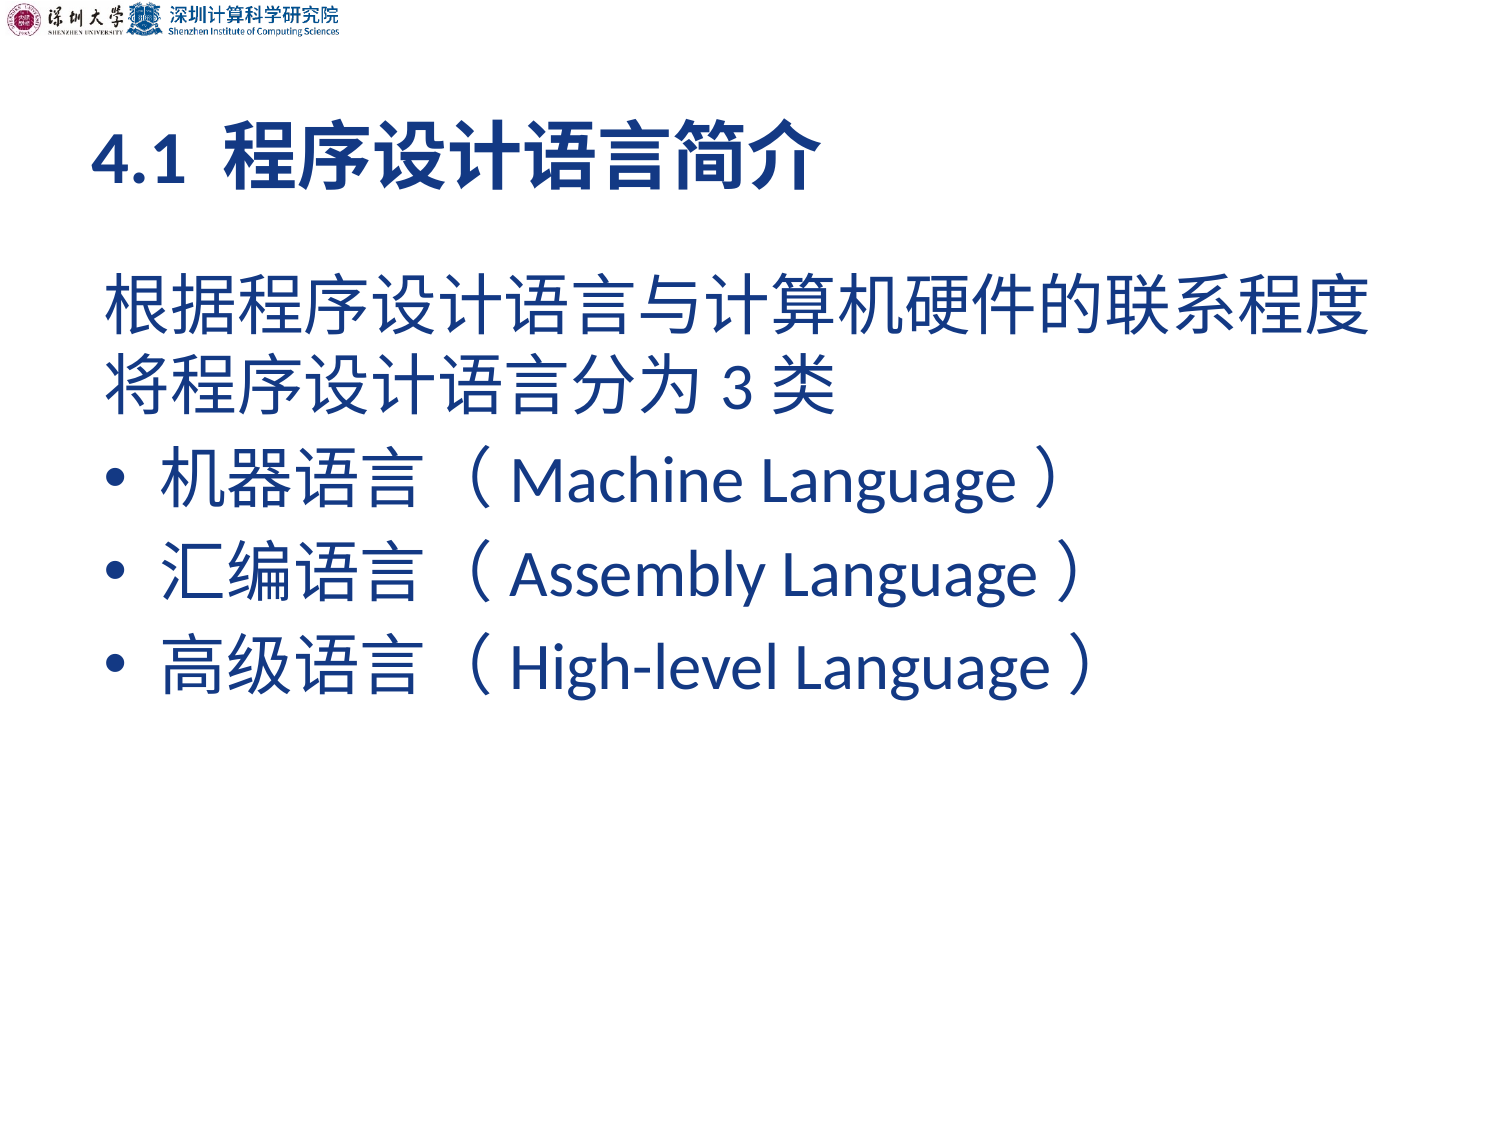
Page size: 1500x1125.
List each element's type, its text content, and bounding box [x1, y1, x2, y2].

picture [5, 1, 124, 36]
title 4.1 程序设计语言简介 [76, 101, 1427, 206]
picture [125, 1, 340, 37]
list 根据程序设计语言与计算机硬件的联系程度将程序设计语言分为3类 机器语言（Machine Language） 汇编语言（Assembly Language） 高级语言（High-level Language） [88, 255, 1439, 1053]
